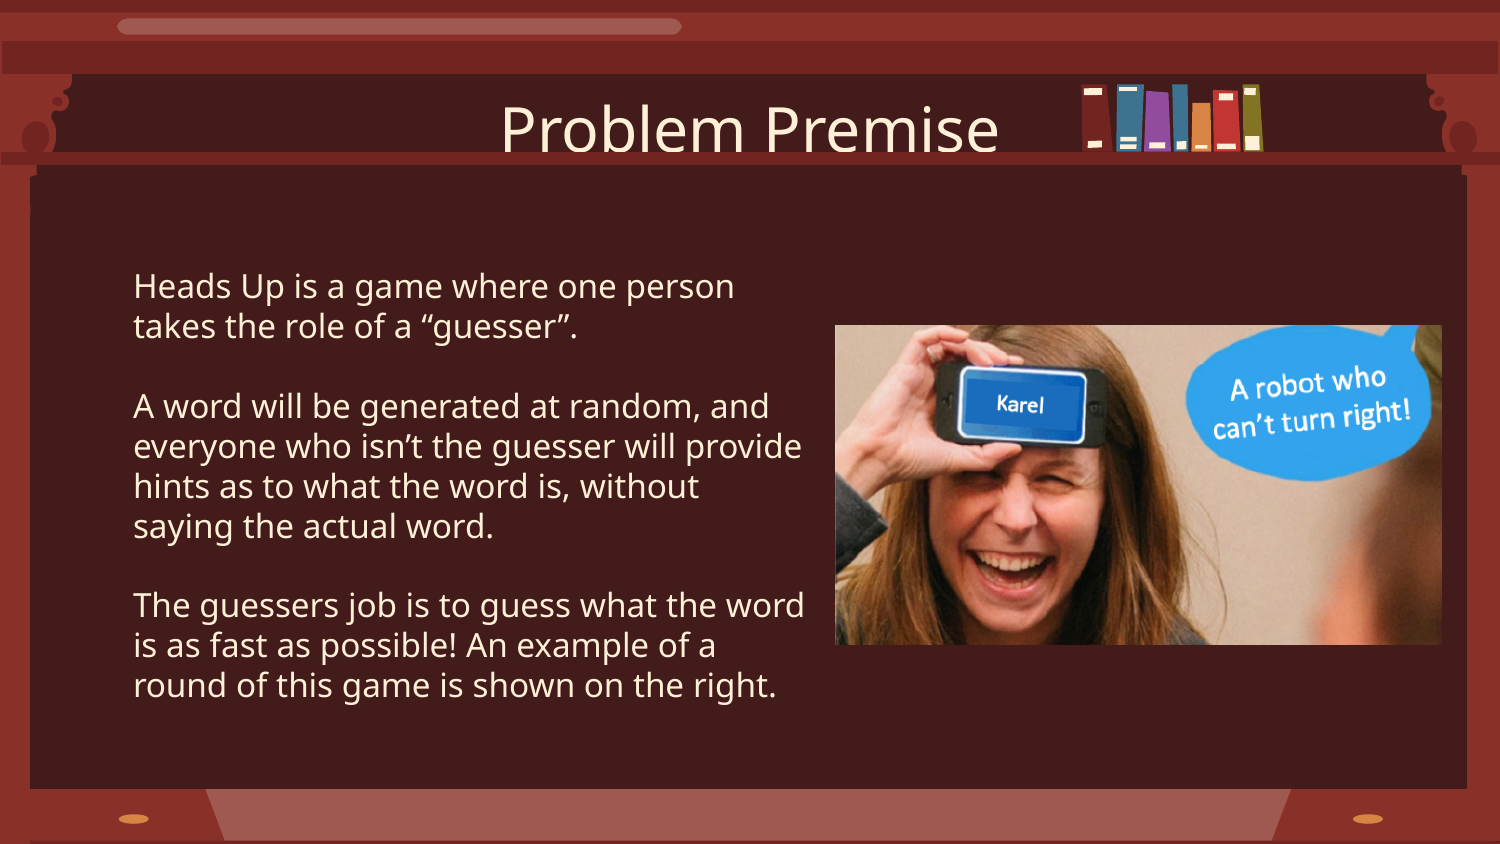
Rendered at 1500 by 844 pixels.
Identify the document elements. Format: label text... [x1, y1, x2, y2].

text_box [1080, 84, 1264, 152]
text_box [1, 151, 1500, 165]
title Problem Premise [118, 165, 1383, 169]
picture [835, 325, 1442, 645]
subtitle Heads Up is a game where one person takes the role of a “guesser”. A word will be generated at random, and everyone who isn’t the guesser will provide hints as to what the word is, without saying the actual word. The guessers job is to guess what the word is as fast as possible! An example of a round of this game is shown on the right. [118, 214, 824, 756]
title Problem Premise [118, 74, 1383, 151]
